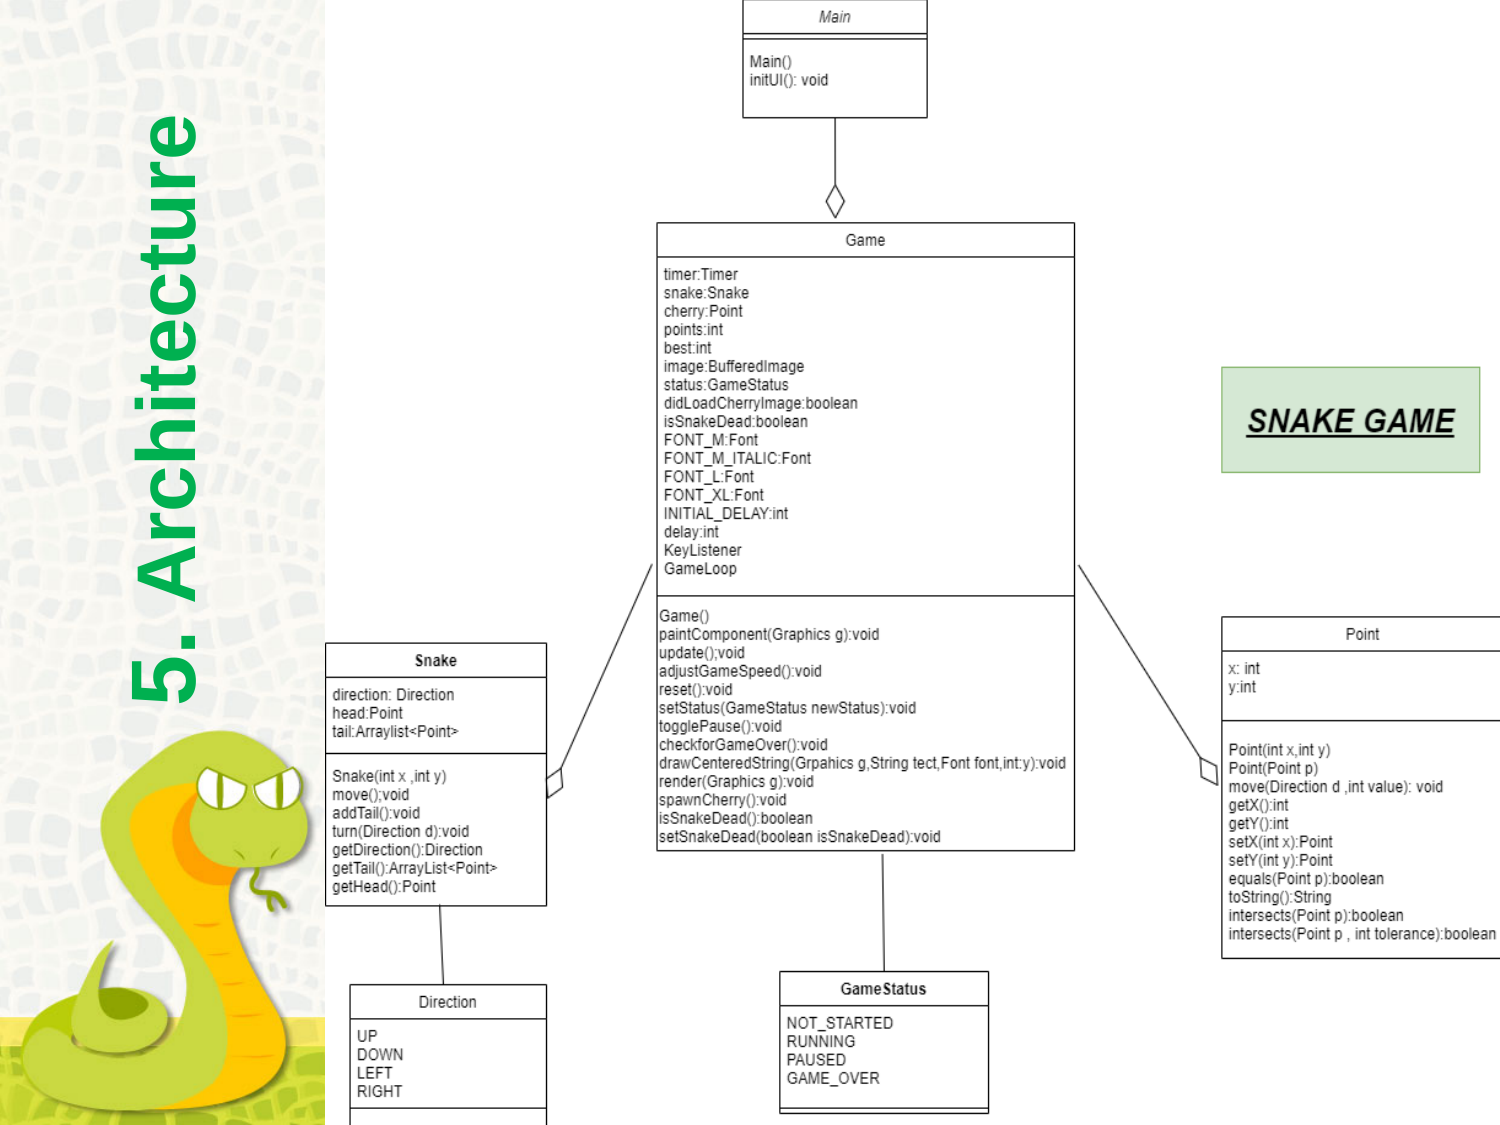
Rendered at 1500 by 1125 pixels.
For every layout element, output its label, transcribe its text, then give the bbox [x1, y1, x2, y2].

title 5. Architecture [64, 0, 253, 1086]
picture [0, 0, 1500, 1125]
